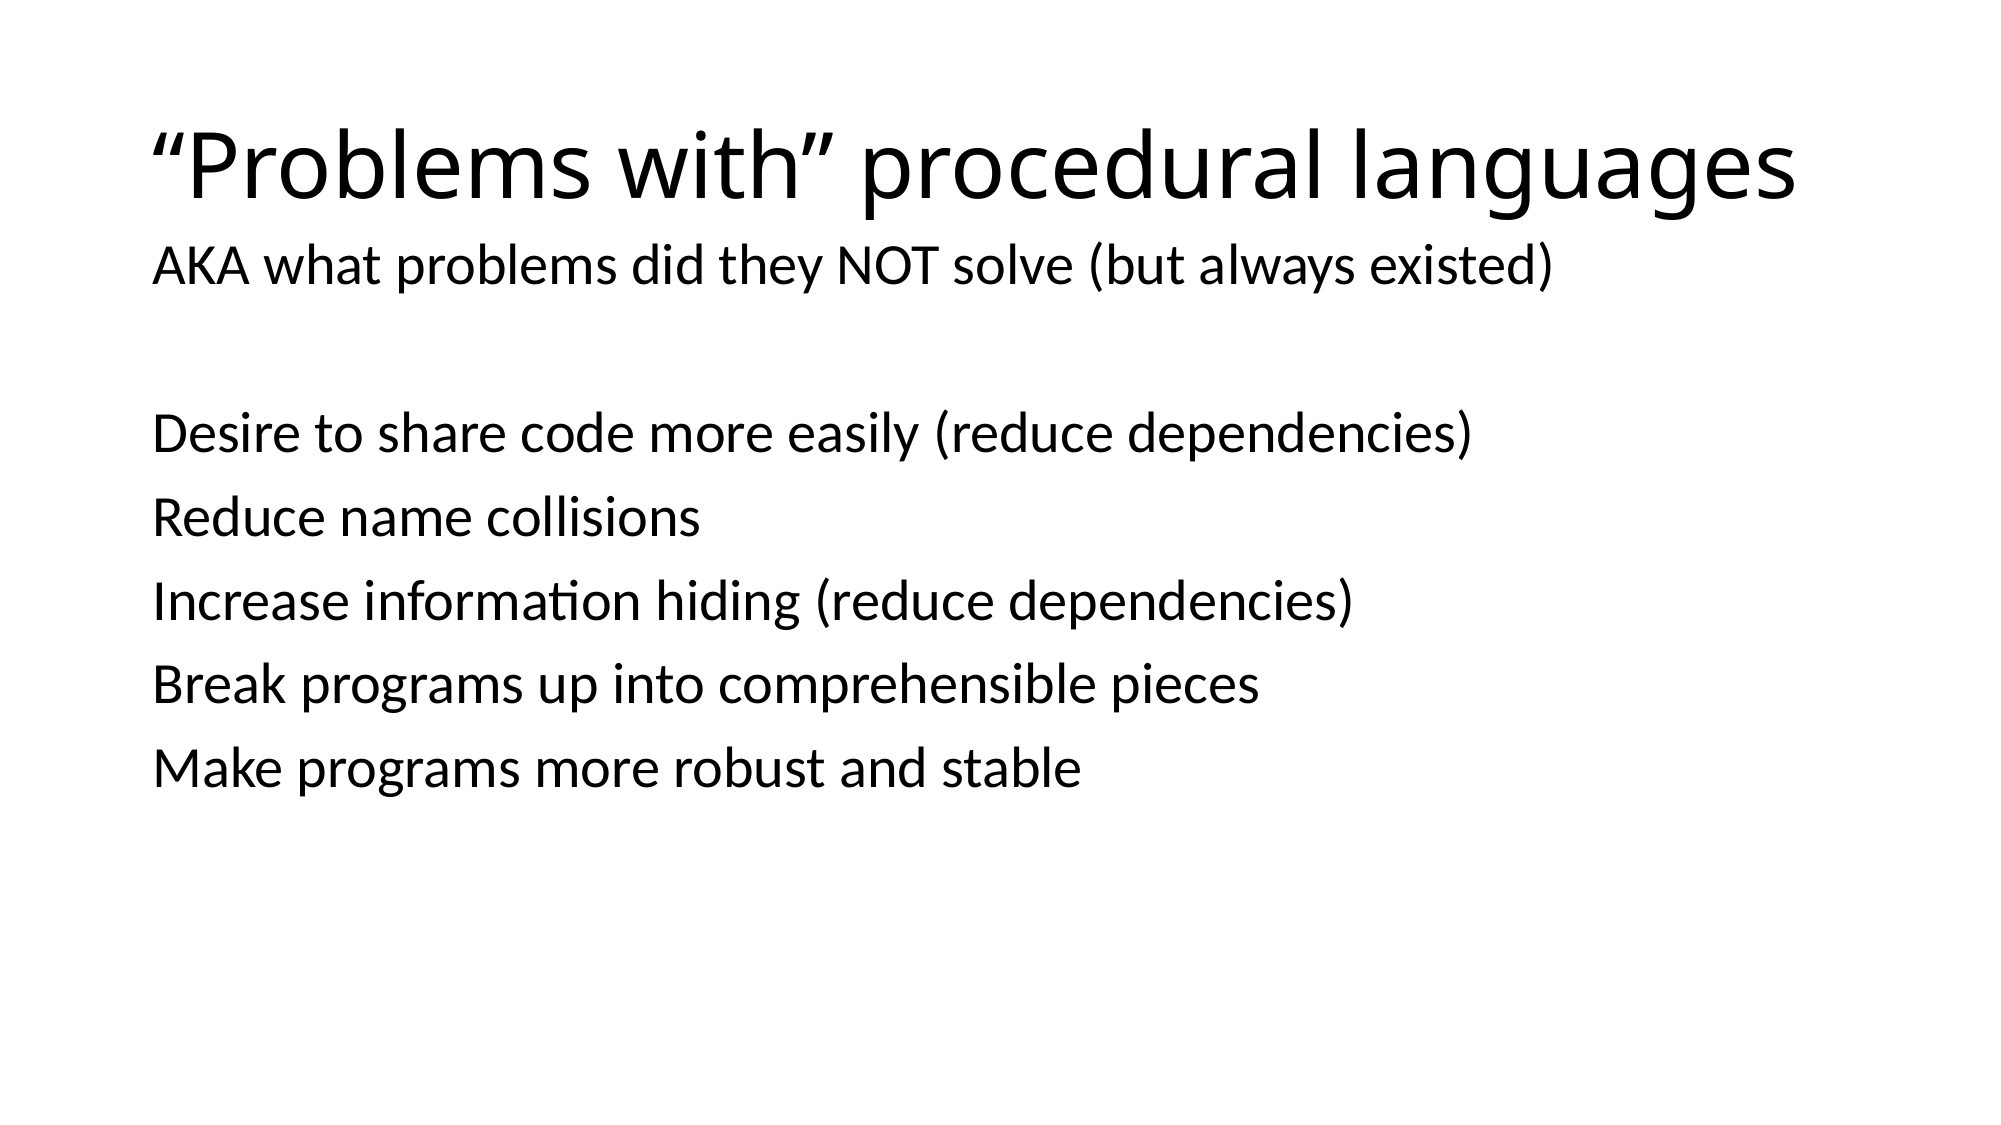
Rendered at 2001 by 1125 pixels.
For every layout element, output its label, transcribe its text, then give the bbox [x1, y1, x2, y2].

title “Problems with” procedural languages [137, 59, 1863, 227]
list AKA what problems did they NOT solve (but always existed) Desire to share code more easily (reduce dependencies) Reduce name collisions Increase information hiding (reduce dependencies) Break programs up into comprehensible pieces Make programs more robust and stable [137, 227, 1863, 1014]
